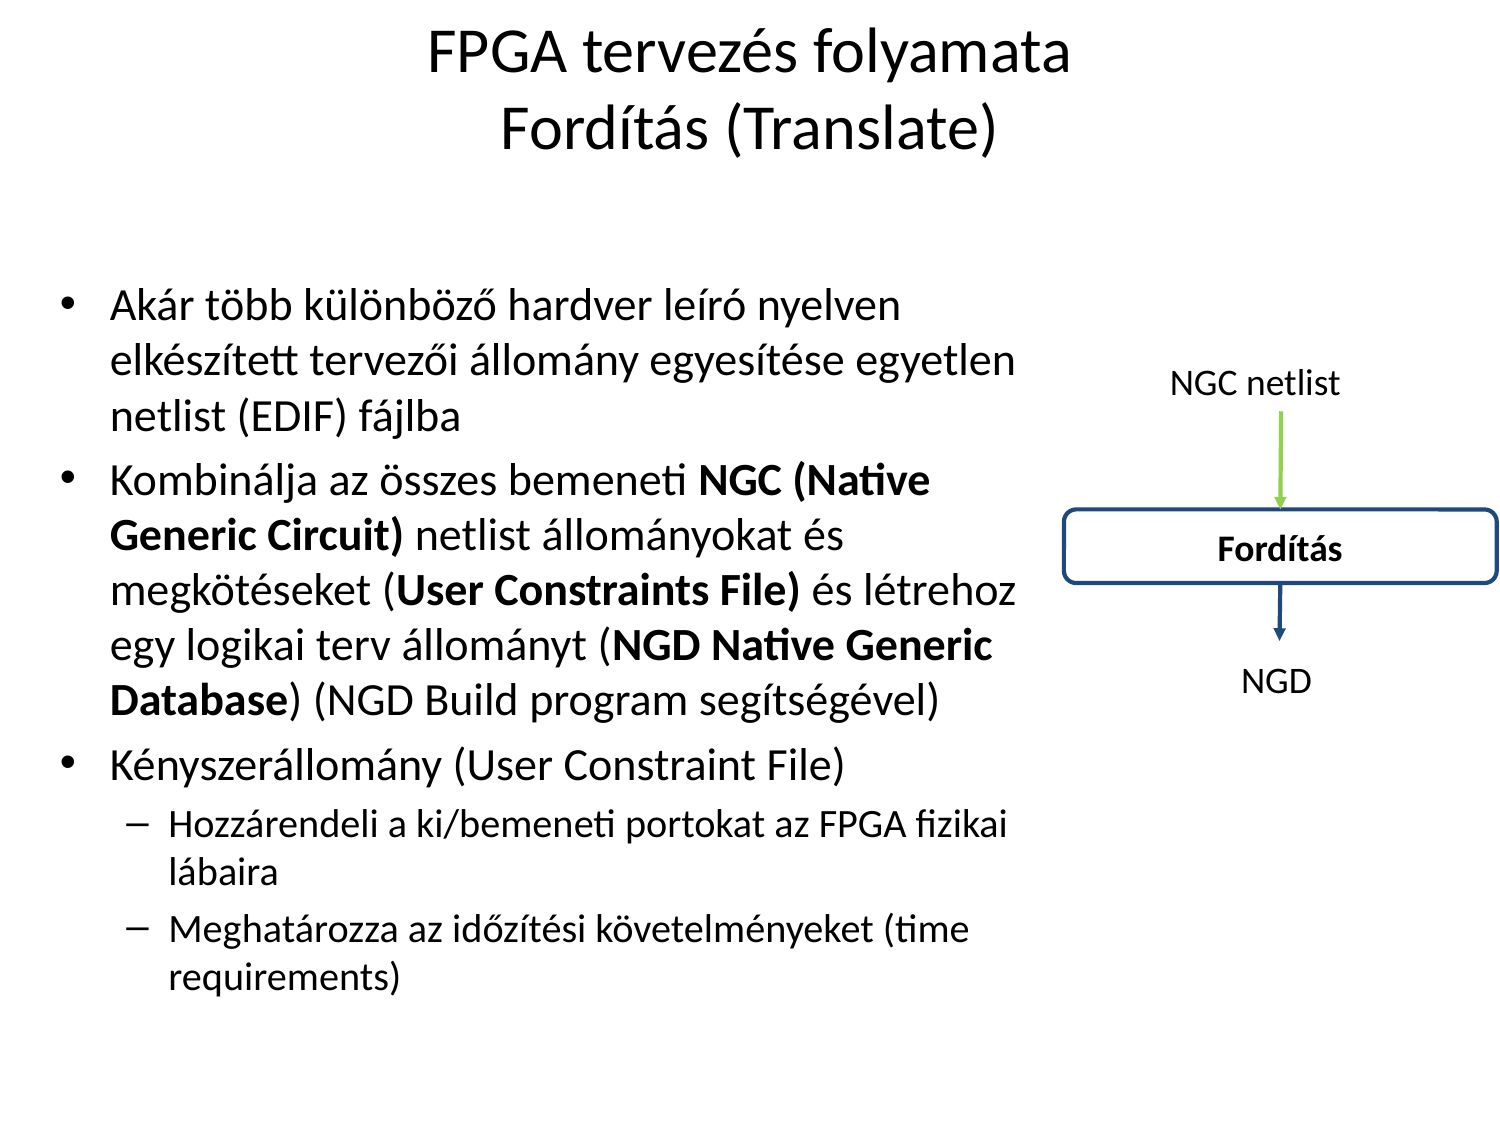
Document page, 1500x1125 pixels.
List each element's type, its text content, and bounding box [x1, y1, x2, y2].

title FPGA tervezés folyamata Fordítás (Translate) [0, 0, 1500, 171]
text_box NGC netlist [1155, 350, 1404, 411]
text_box Fordítás [1061, 507, 1499, 586]
text_box NGD [1226, 648, 1336, 708]
list Akár több különböző hardver leíró nyelven elkészített tervezői állomány egyesítése egyetlen netlist (EDIF) fájlba Kombinálja az összes bemeneti NGC (Native Generic Circuit) netlist állományokat és megkötéseket (User Constraints File) és létrehoz egy logikai terv állományt (NGD Native Generic Database) (NGD Build program segítségével) Kényszerállomány (User Constraint File) Hozzárendeli a ki/bemeneti portokat az FPGA fizikai lábaira Meghatározza az időzítési követelményeket (time requirements) [44, 267, 1063, 1010]
